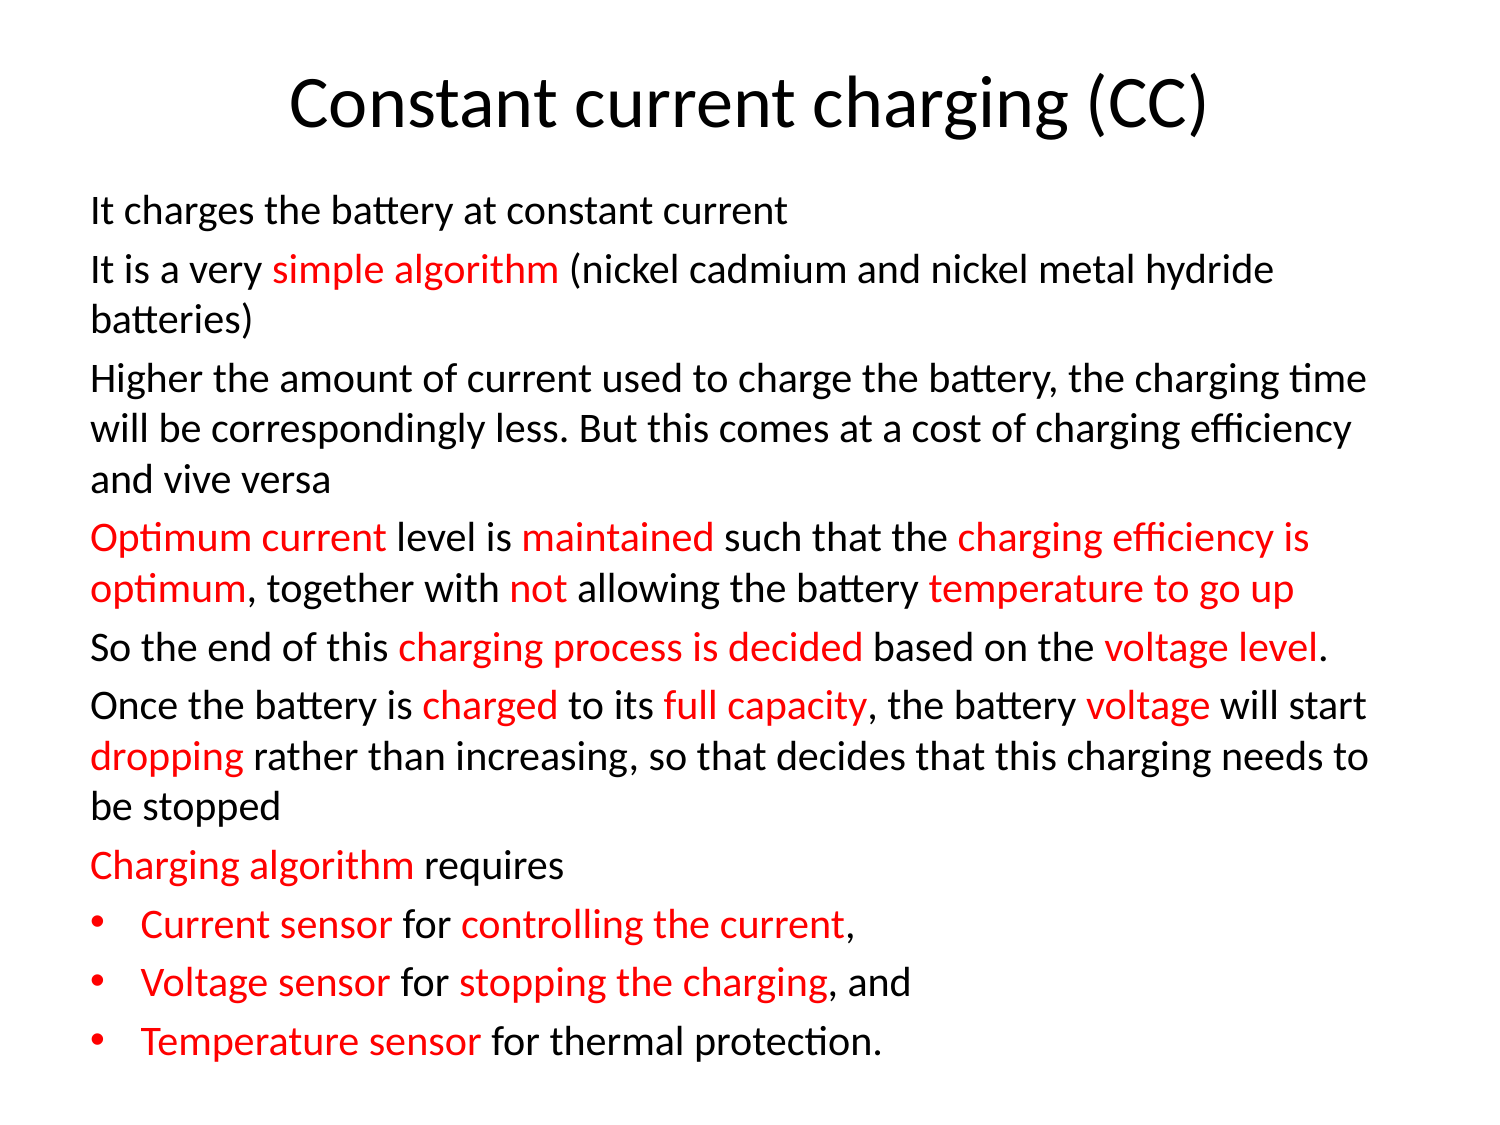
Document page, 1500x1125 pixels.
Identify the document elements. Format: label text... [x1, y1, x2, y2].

list It charges the battery at constant current It is a very simple algorithm (nickel cadmium and nickel metal hydride batteries) Higher the amount of current used to charge the battery, the charging time will be correspondingly less. But this comes at a cost of charging efficiency and vive versa Optimum current level is maintained such that the charging efficiency is optimum, together with not allowing the battery temperature to go up So the end of this charging process is decided based on the voltage level. Once the battery is charged to its full capacity, the battery voltage will start dropping rather than increasing, so that decides that this charging needs to be stopped Charging algorithm requires Current sensor for controlling the current, Voltage sensor for stopping the charging, and Temperature sensor for thermal protection. [75, 174, 1425, 1088]
title Constant current charging (CC) [75, 45, 1425, 150]
